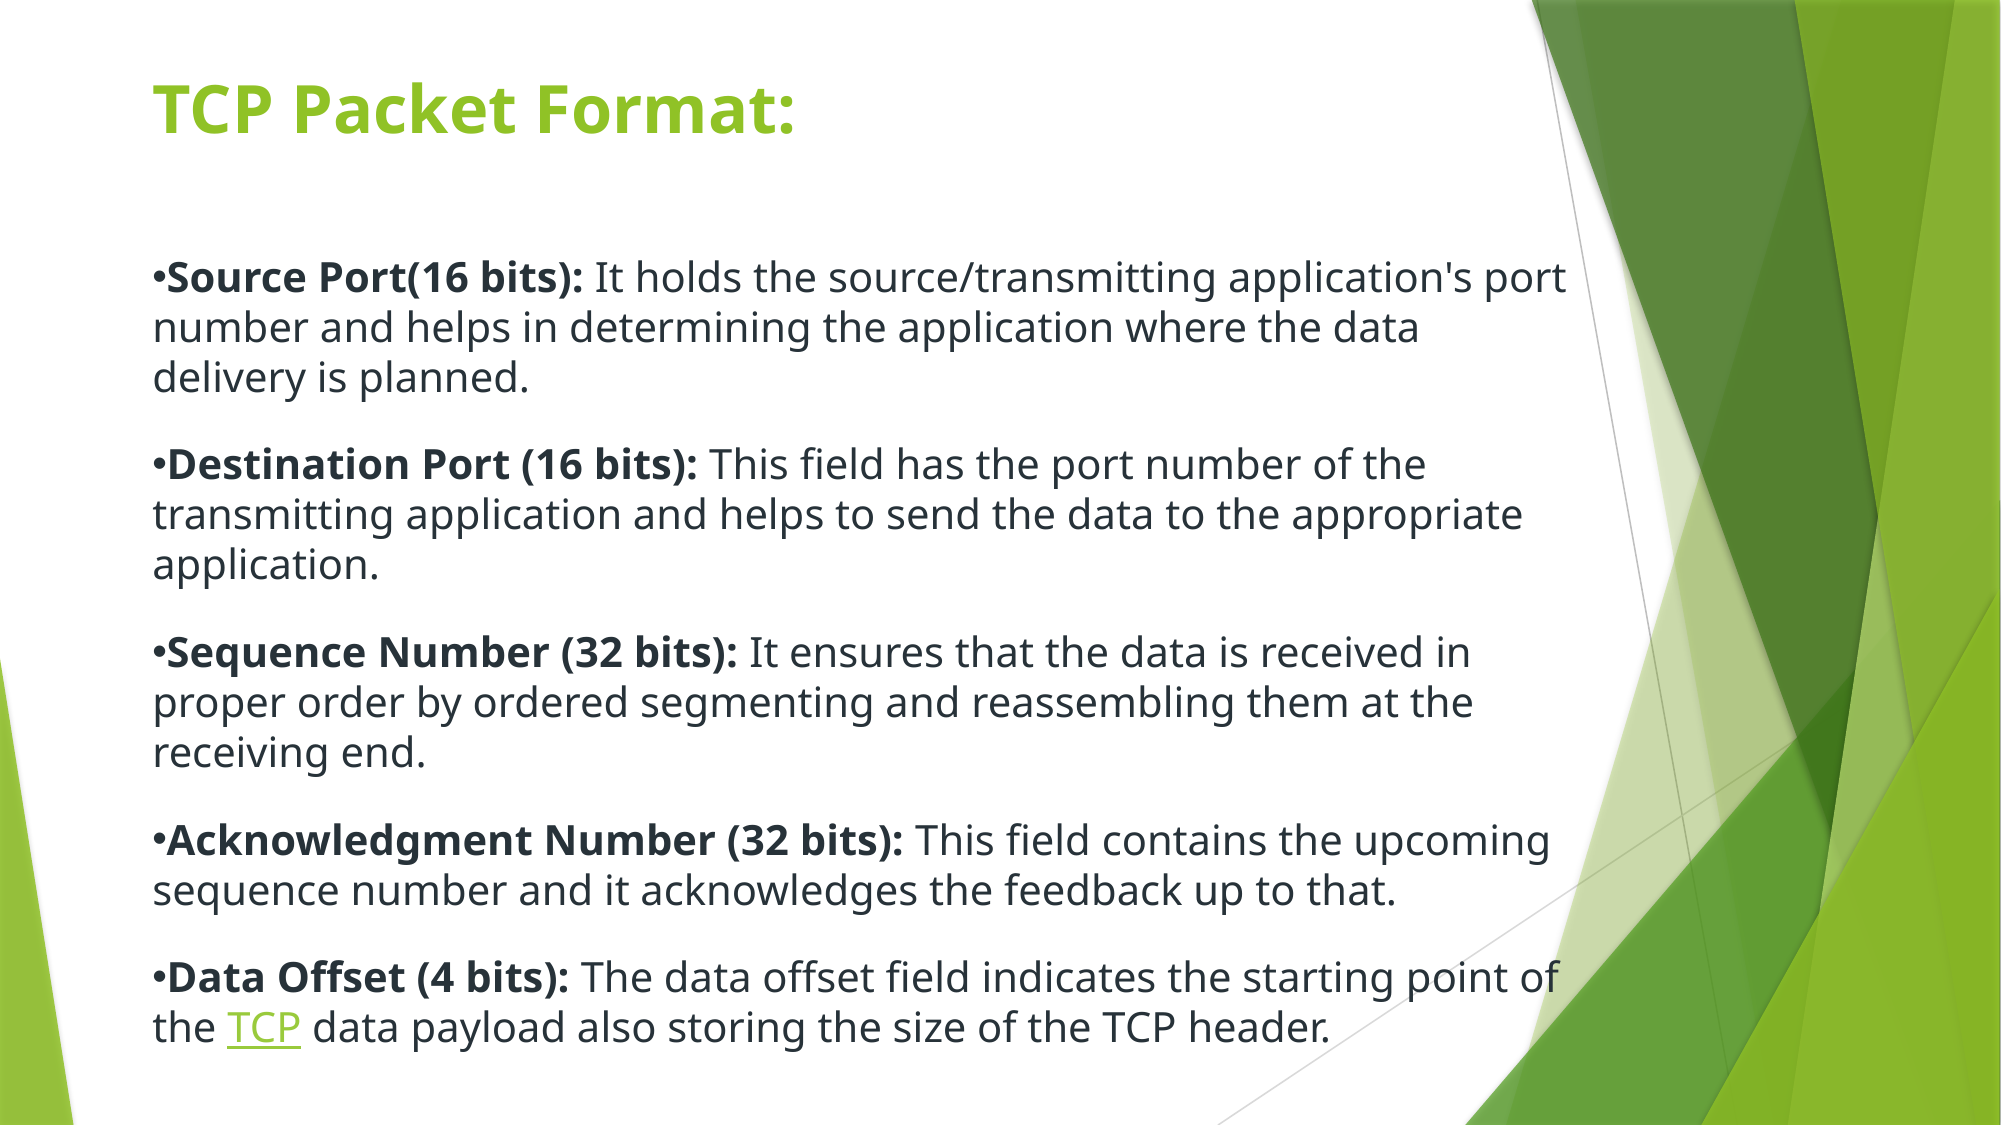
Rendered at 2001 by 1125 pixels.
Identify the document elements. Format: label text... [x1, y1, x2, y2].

text_box Source Port(16 bits): It holds the source/transmitting application's port number and helps in determining the application where the data delivery is planned. Destination Port (16 bits): This field has the port number of the transmitting application and helps to send the data to the appropriate application. Sequence Number (32 bits): It ensures that the data is received in proper order by ordered segmenting and reassembling them at the receiving end. Acknowledgment Number (32 bits): This field contains the upcoming sequence number and it acknowledges the feedback up to that. Data Offset (4 bits): The data offset field indicates the starting point of the TCP data payload also storing the size of the TCP header. [137, 243, 1583, 1066]
title TCP Packet Format: [137, 59, 1863, 137]
